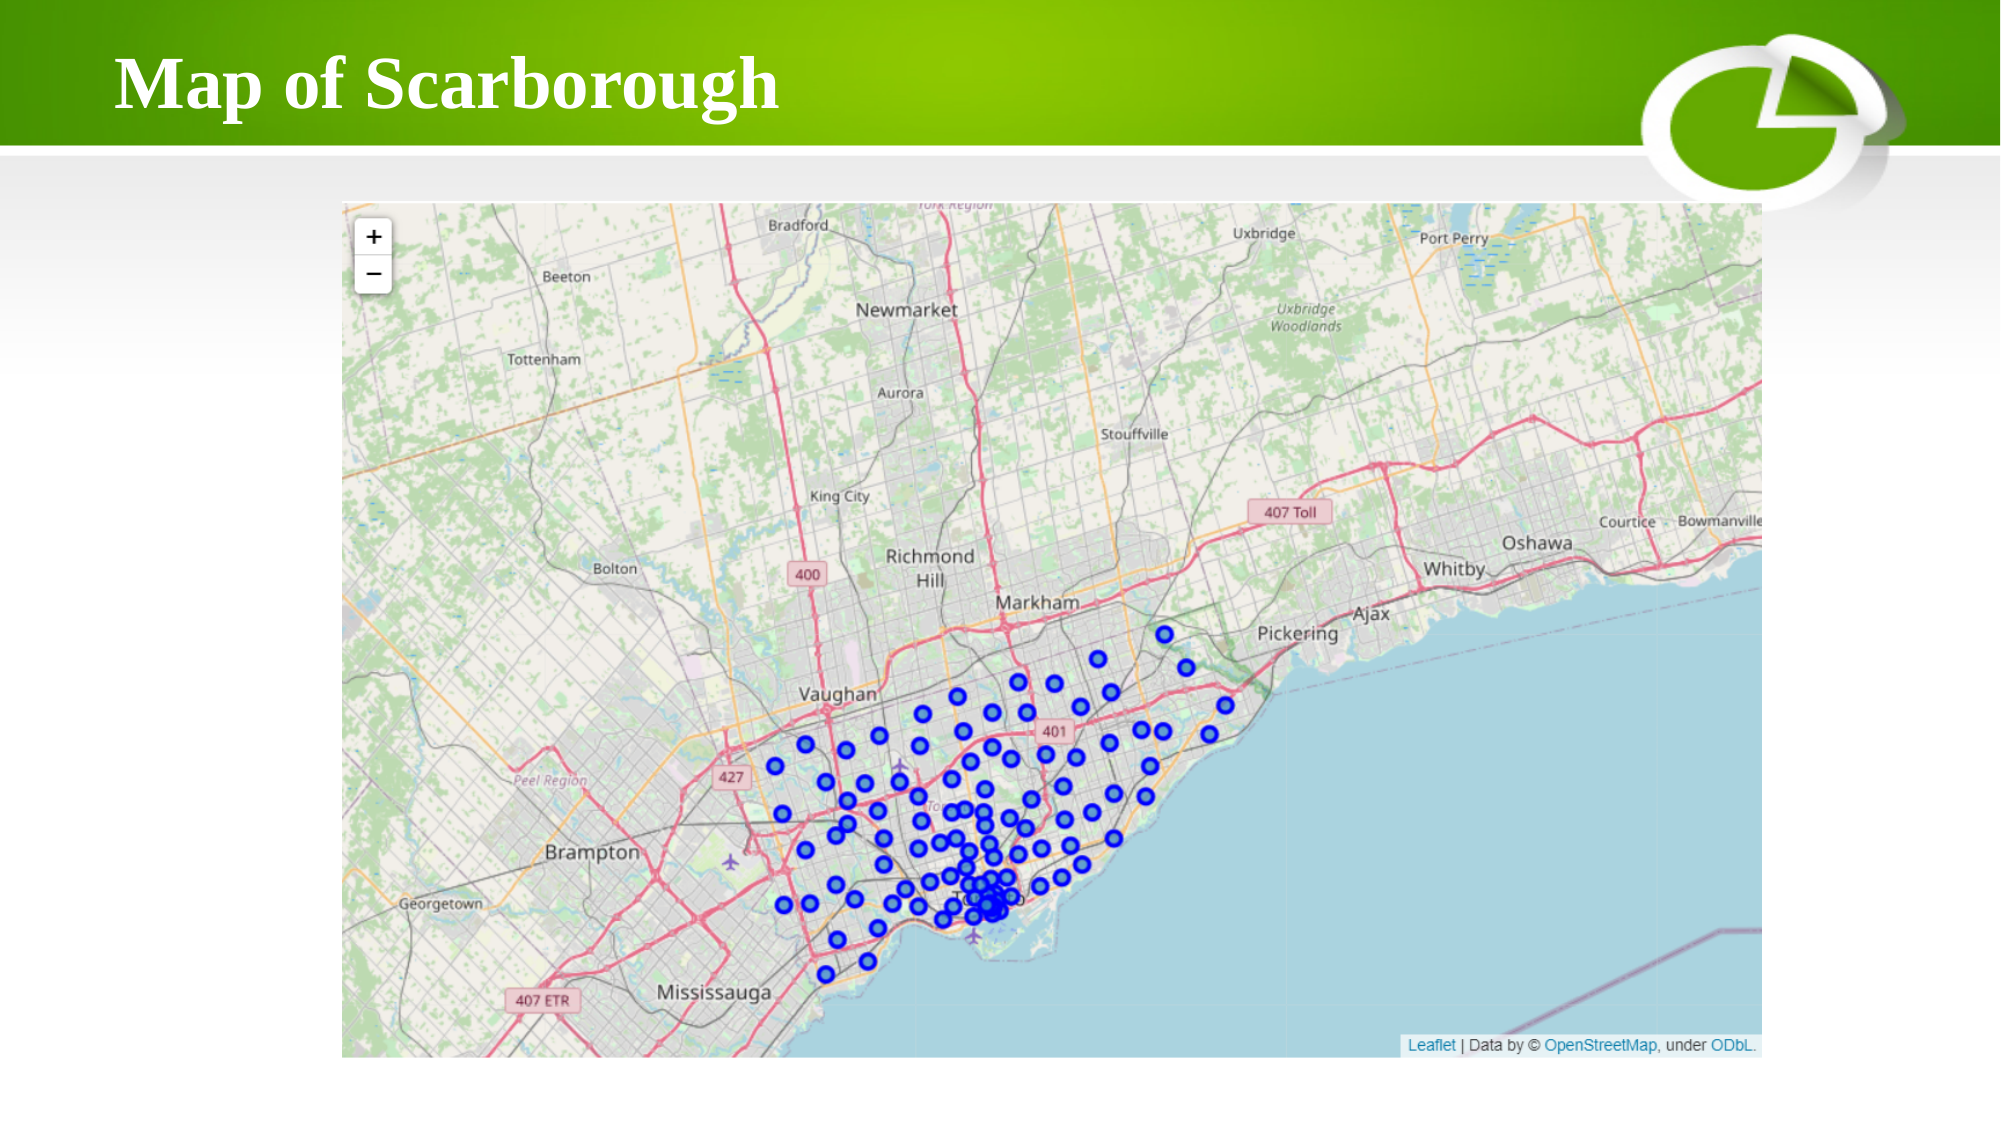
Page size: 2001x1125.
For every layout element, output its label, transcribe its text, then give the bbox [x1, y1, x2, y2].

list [342, 201, 1762, 1060]
picture [0, 0, 2001, 1125]
title Map of Scarborough [99, 30, 1901, 127]
